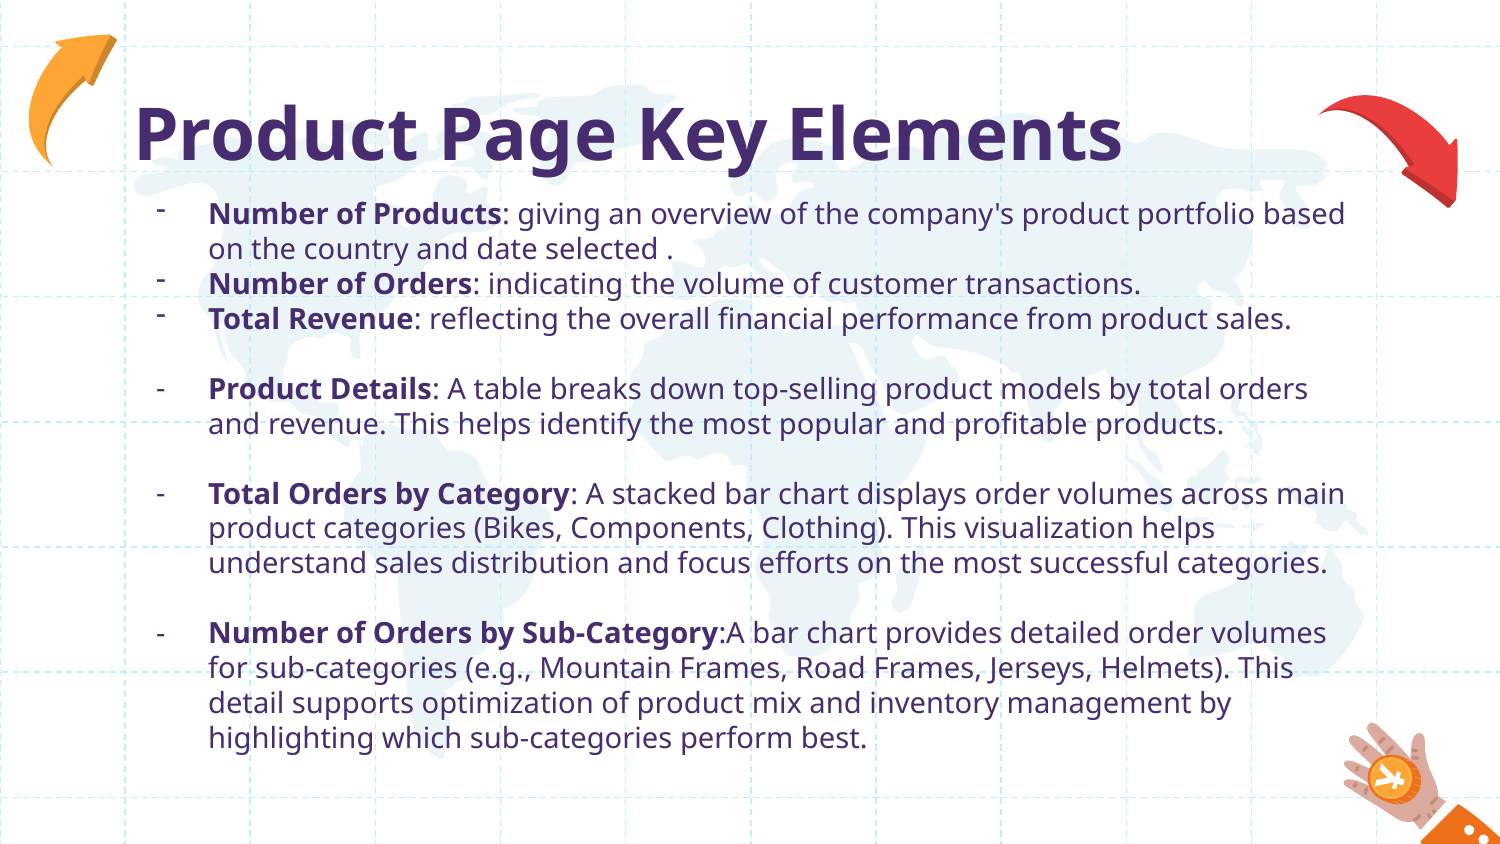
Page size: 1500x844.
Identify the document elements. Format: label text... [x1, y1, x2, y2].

title Product Page Key Elements [118, 72, 1382, 167]
subtitle Number of Products: giving an overview of the company's product portfolio based on the country and date selected . Number of Orders: indicating the volume of customer transactions. Total Revenue: reflecting the overall financial performance from product sales. Product Details: A table breaks down top-selling product models by total orders and revenue. This helps identify the most popular and profitable products. Total Orders by Category: A stacked bar chart displays order volumes across main product categories (Bikes, Components, Clothing). This visualization helps understand sales distribution and focus efforts on the most successful categories. Number of Orders by Sub-Category:A bar chart provides detailed order volumes for sub-categories (e.g., Mountain Frames, Road Frames, Jerseys, Helmets). This detail supports optimization of product mix and inventory management by highlighting which sub-categories perform best. [118, 180, 1382, 793]
